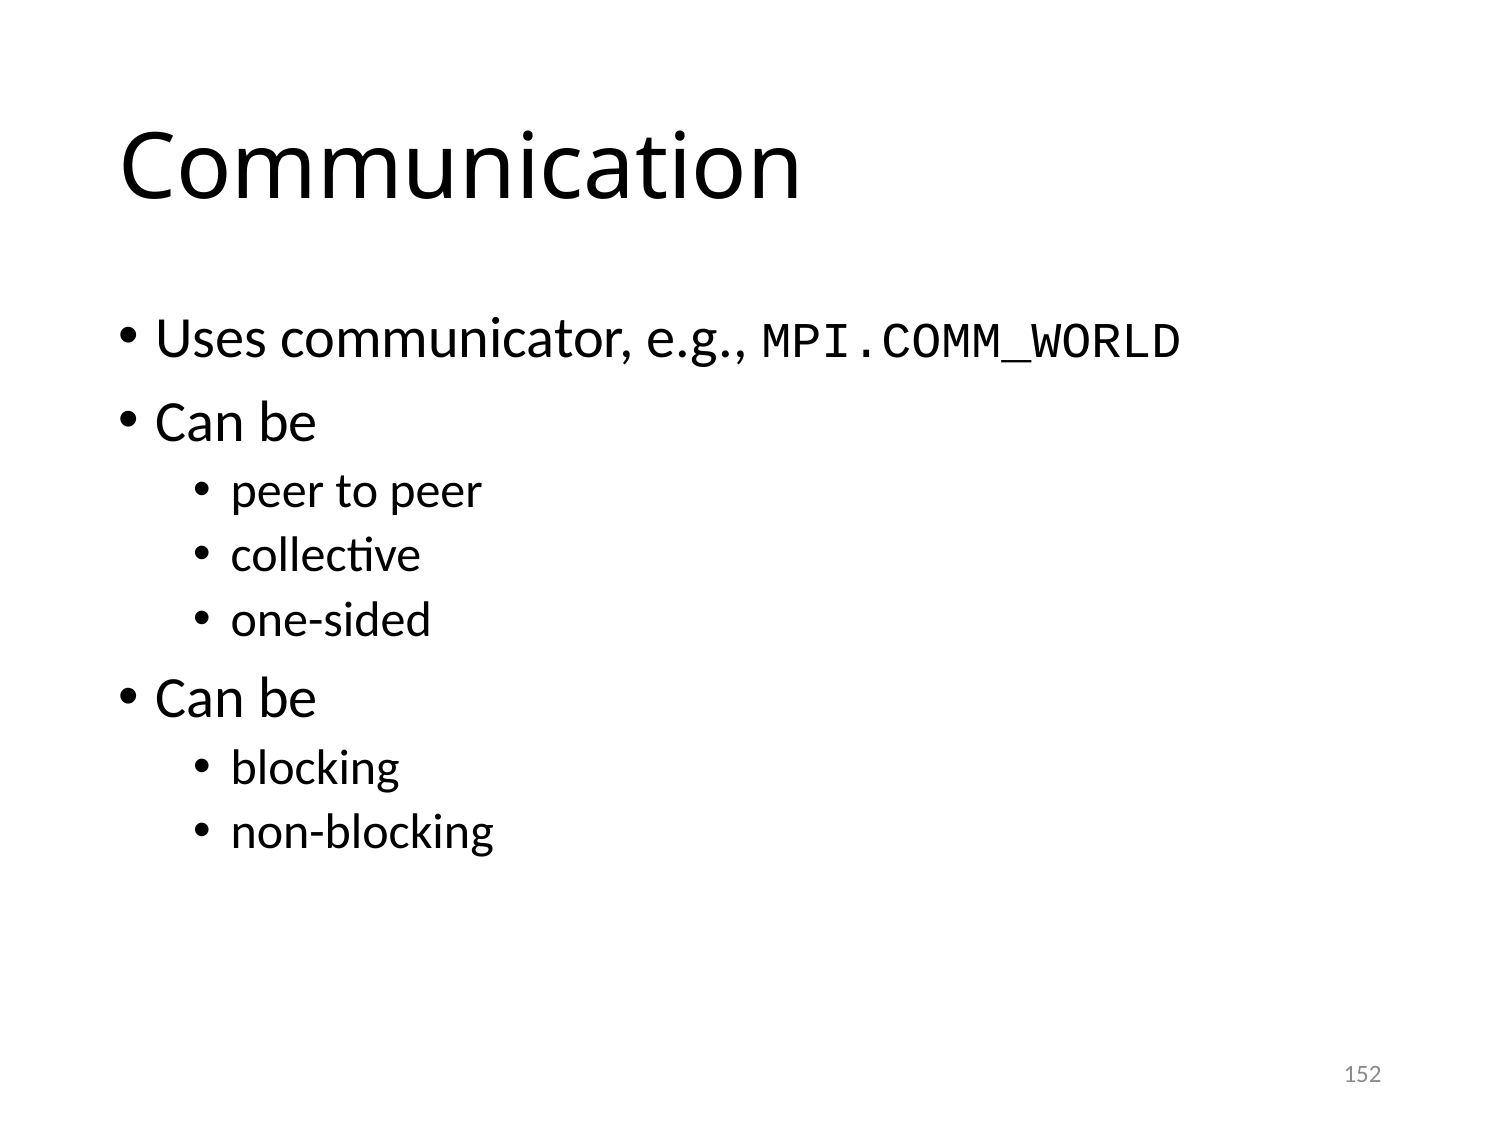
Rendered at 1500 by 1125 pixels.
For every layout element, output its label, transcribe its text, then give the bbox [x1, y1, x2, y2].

title Communication [103, 59, 1397, 278]
list Uses communicator, e.g., MPI.COMM_WORLD Can be peer to peer collective one-sided Can be blocking non-blocking [103, 299, 1397, 1014]
slide_number 152 [1059, 1042, 1397, 1103]
